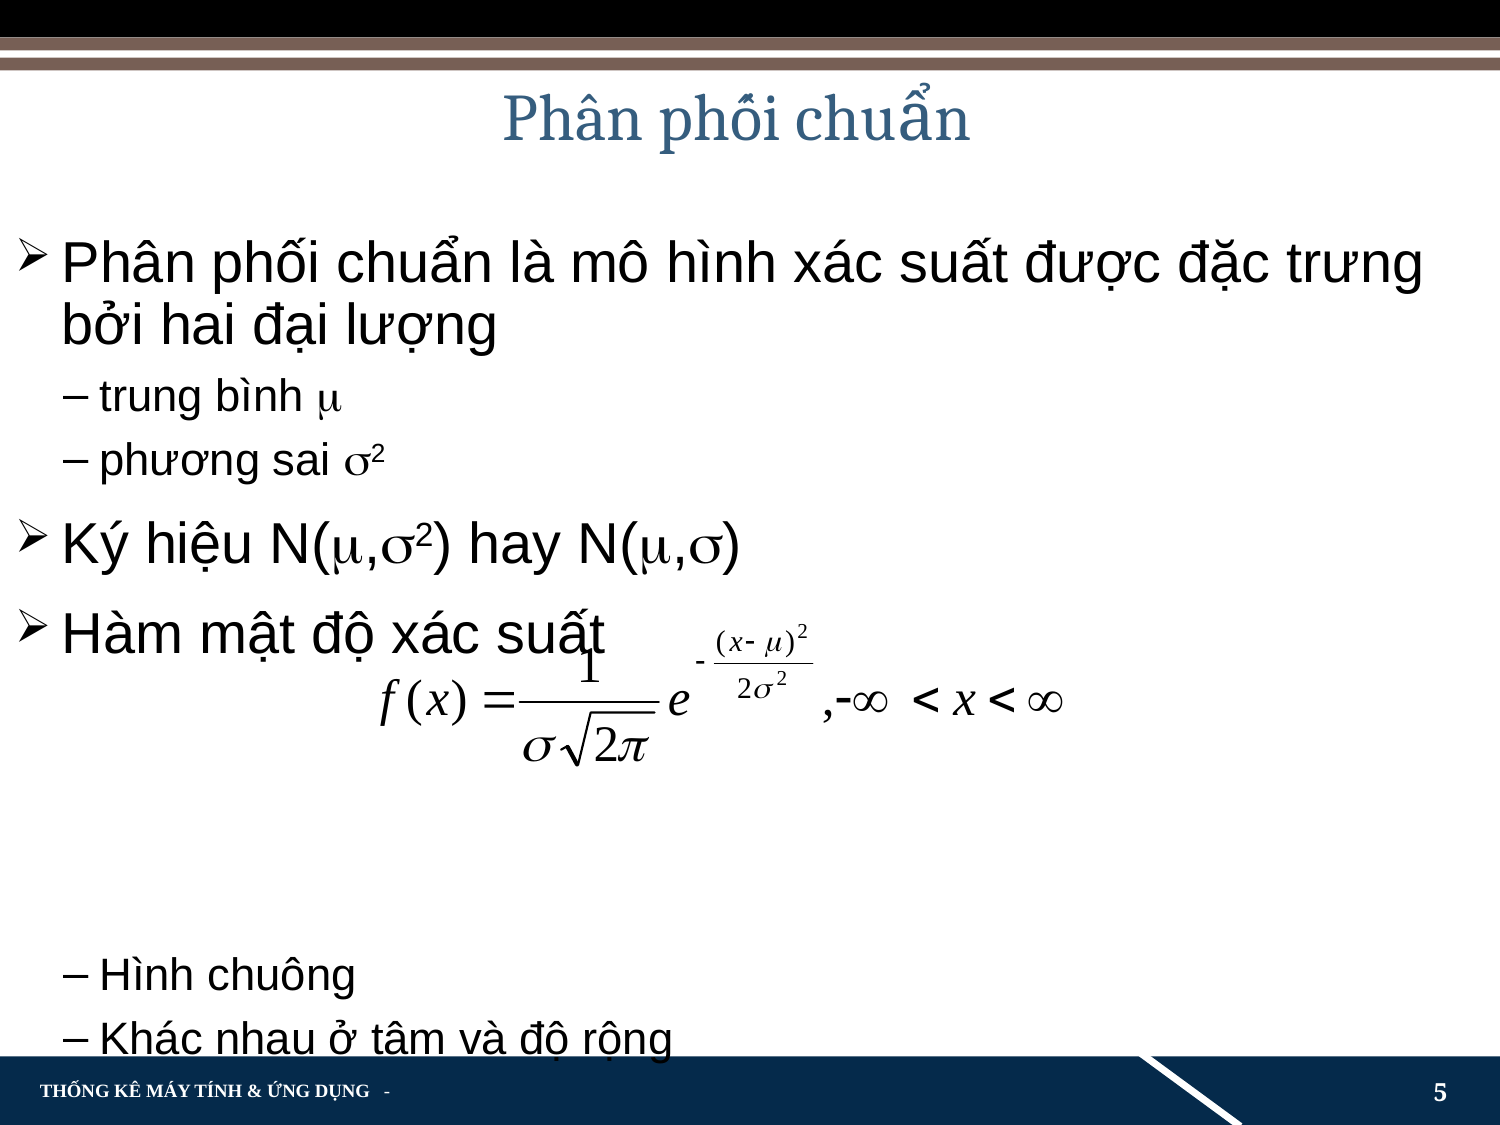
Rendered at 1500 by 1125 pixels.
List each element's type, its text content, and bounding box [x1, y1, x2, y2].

list Phân phối chuẩn là mô hình xác suất được đặc trưng bởi hai đại lượng trung bình  phương sai 2 Ký hiệu N(,2) hay N(,) Hàm mật độ xác suất Hình chuông Khác nhau ở tâm và độ rộng [0, 224, 1500, 1075]
title Phân phối chuẩn [137, 75, 1338, 224]
slide_number 5 [1347, 1074, 1463, 1113]
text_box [362, 612, 1073, 775]
